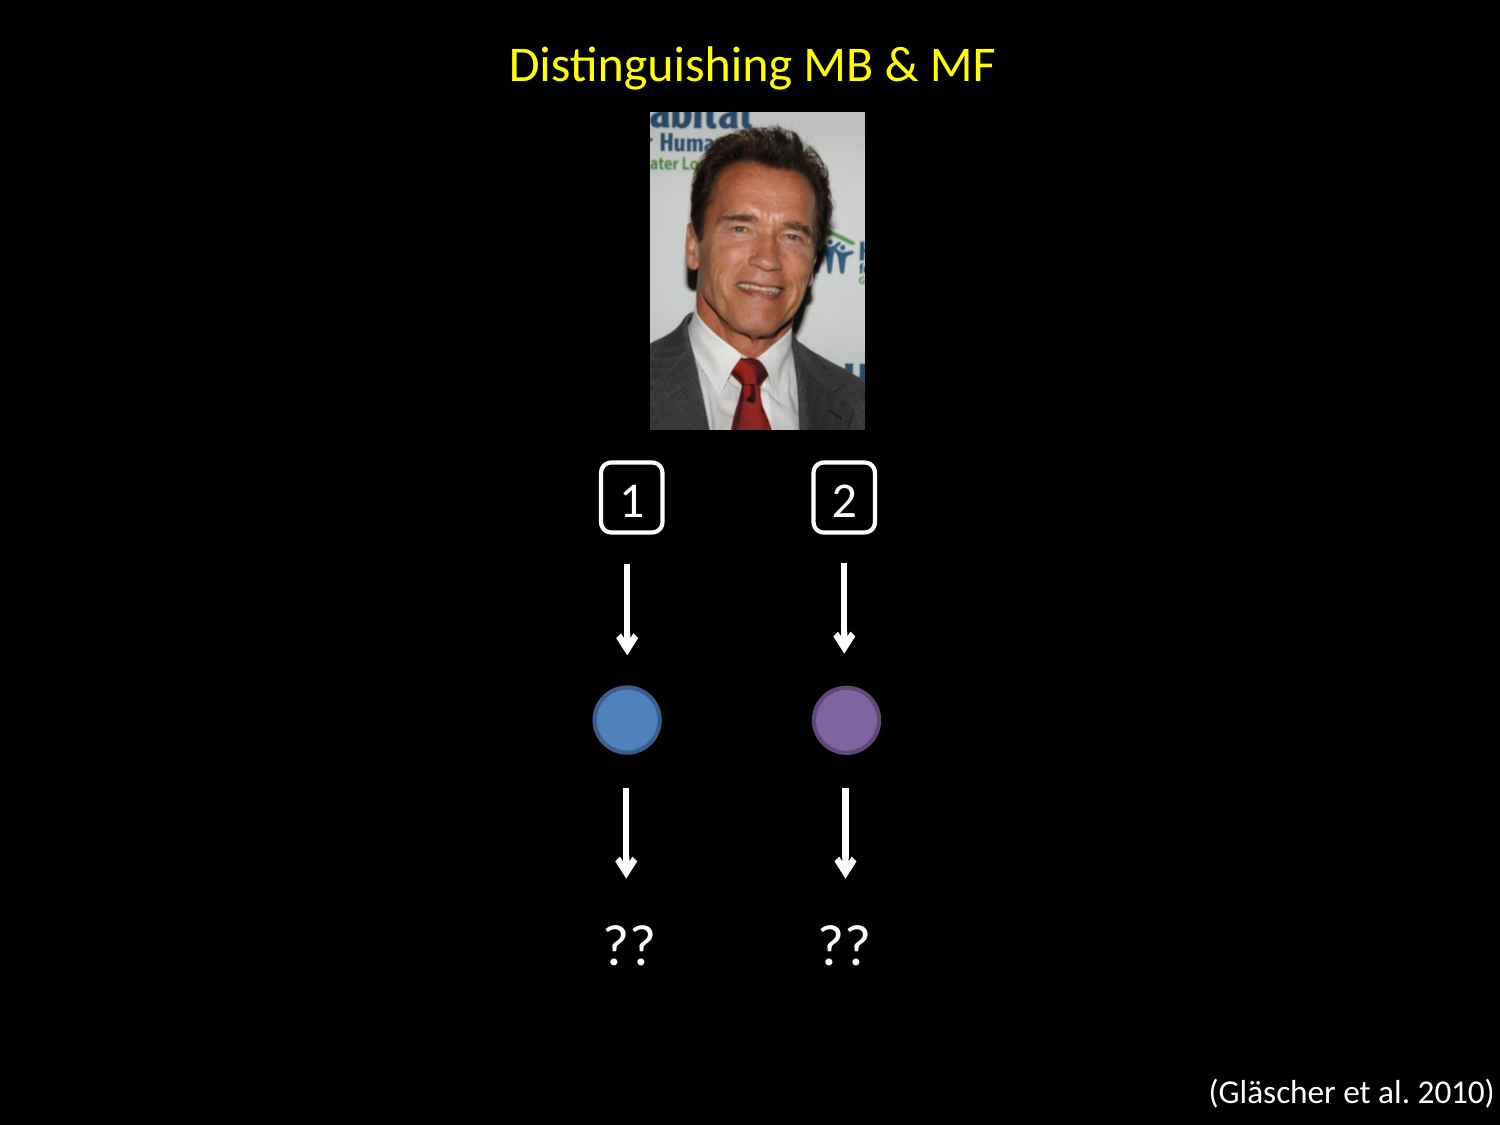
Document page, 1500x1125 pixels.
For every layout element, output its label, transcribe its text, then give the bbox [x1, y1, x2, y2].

text_box [811, 685, 882, 755]
text_box [592, 685, 662, 755]
text_box 2 [811, 460, 878, 535]
text_box ?? [588, 900, 672, 985]
picture [649, 112, 865, 430]
text_box (Gläscher et al. 2010) [1193, 1062, 1500, 1118]
text_box Distinguishing MB & MF [494, 24, 1011, 99]
text_box ?? [803, 900, 887, 985]
text_box 1 [598, 460, 665, 535]
